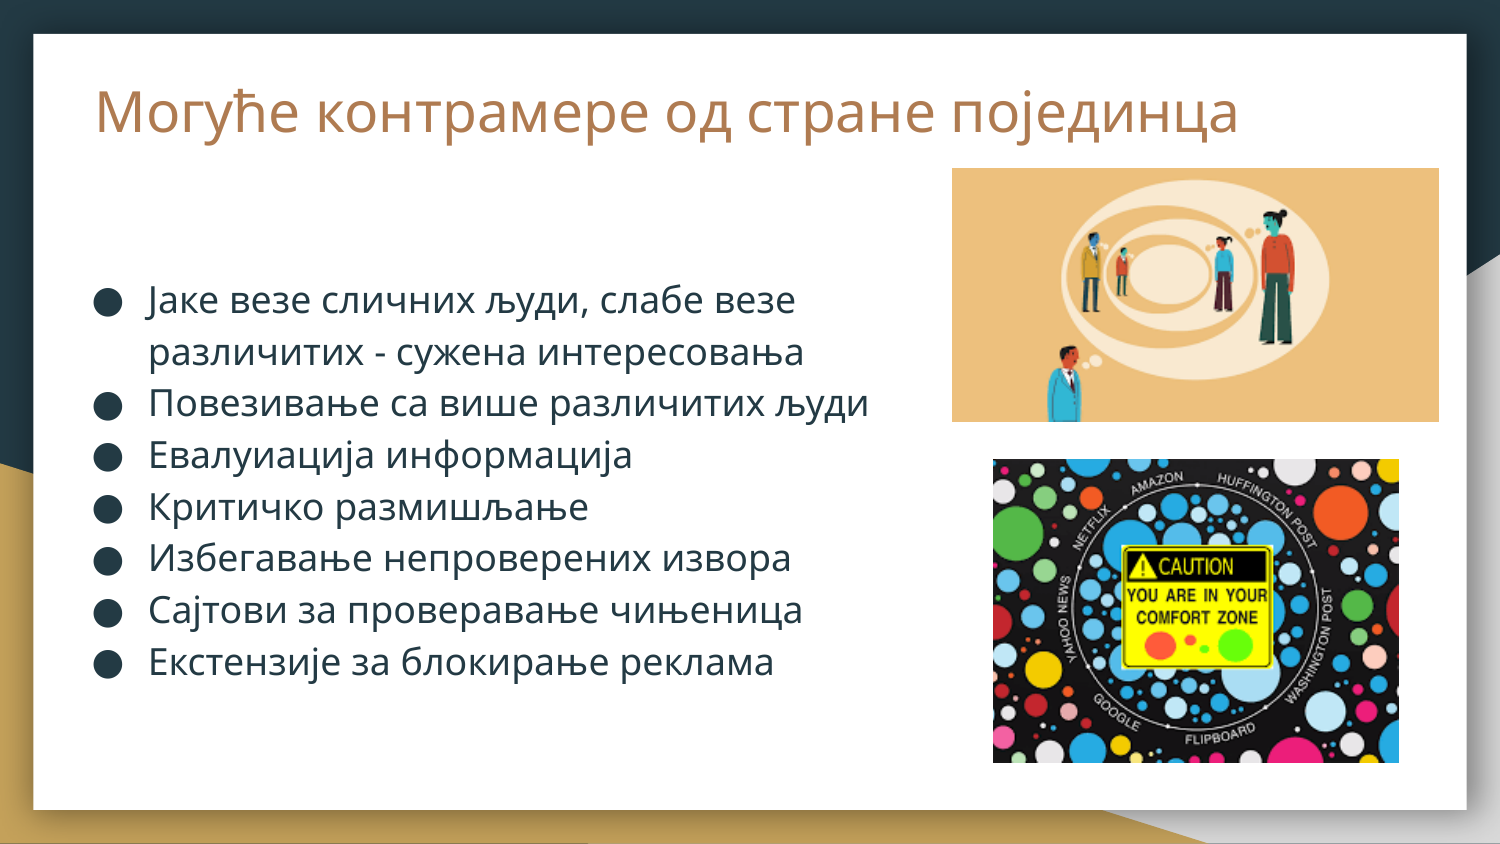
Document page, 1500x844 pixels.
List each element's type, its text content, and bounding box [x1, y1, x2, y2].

picture [993, 458, 1399, 763]
picture [952, 168, 1440, 423]
list Јаке везе сличних људи, слабе везе различитих - сужена интересовања Повезивање са више различитих људи Евалуиација информација Критичко размишљање Избегавање непроверених извора Сајтови за проверавање чињеница Екстензије за блокирање реклама [57, 253, 948, 750]
title Могуће контрамере од стране појединца [79, 60, 1311, 218]
